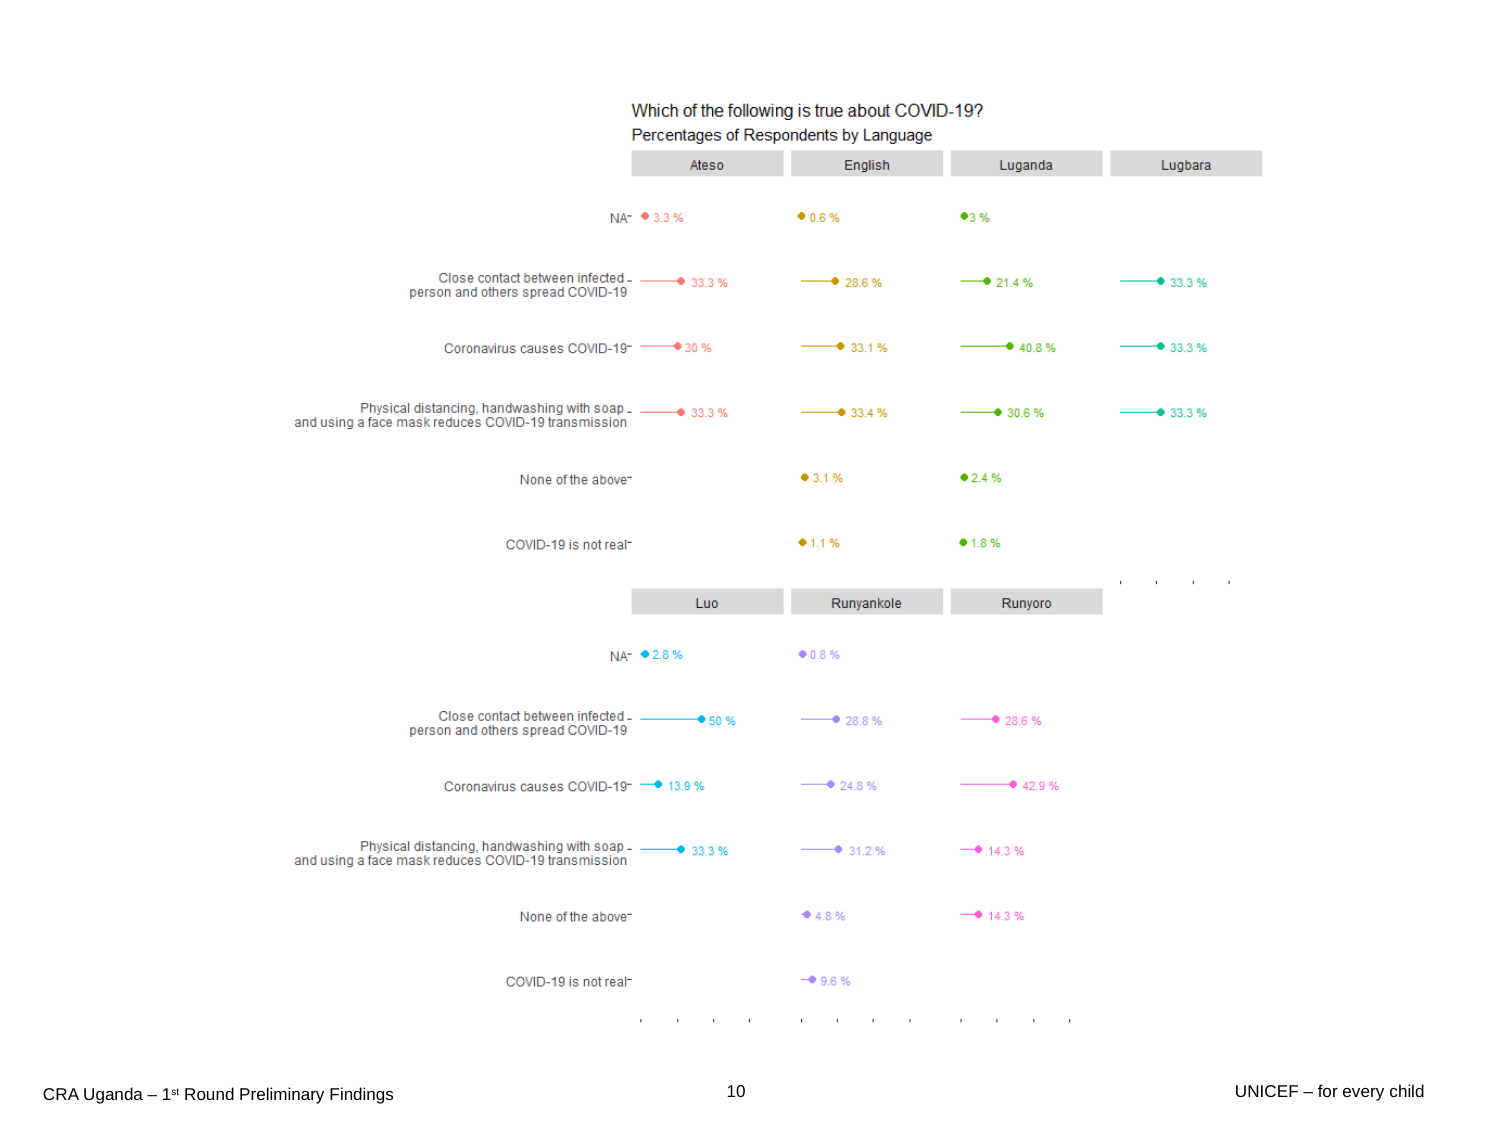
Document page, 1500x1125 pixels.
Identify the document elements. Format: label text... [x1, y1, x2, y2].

text_box 10 [707, 1079, 765, 1107]
text_box UNICEF – for every child [1087, 1079, 1425, 1107]
slide_number CRA Uganda – 1st Round Preliminary Findings [42, 1079, 461, 1107]
picture [229, 94, 1271, 1031]
